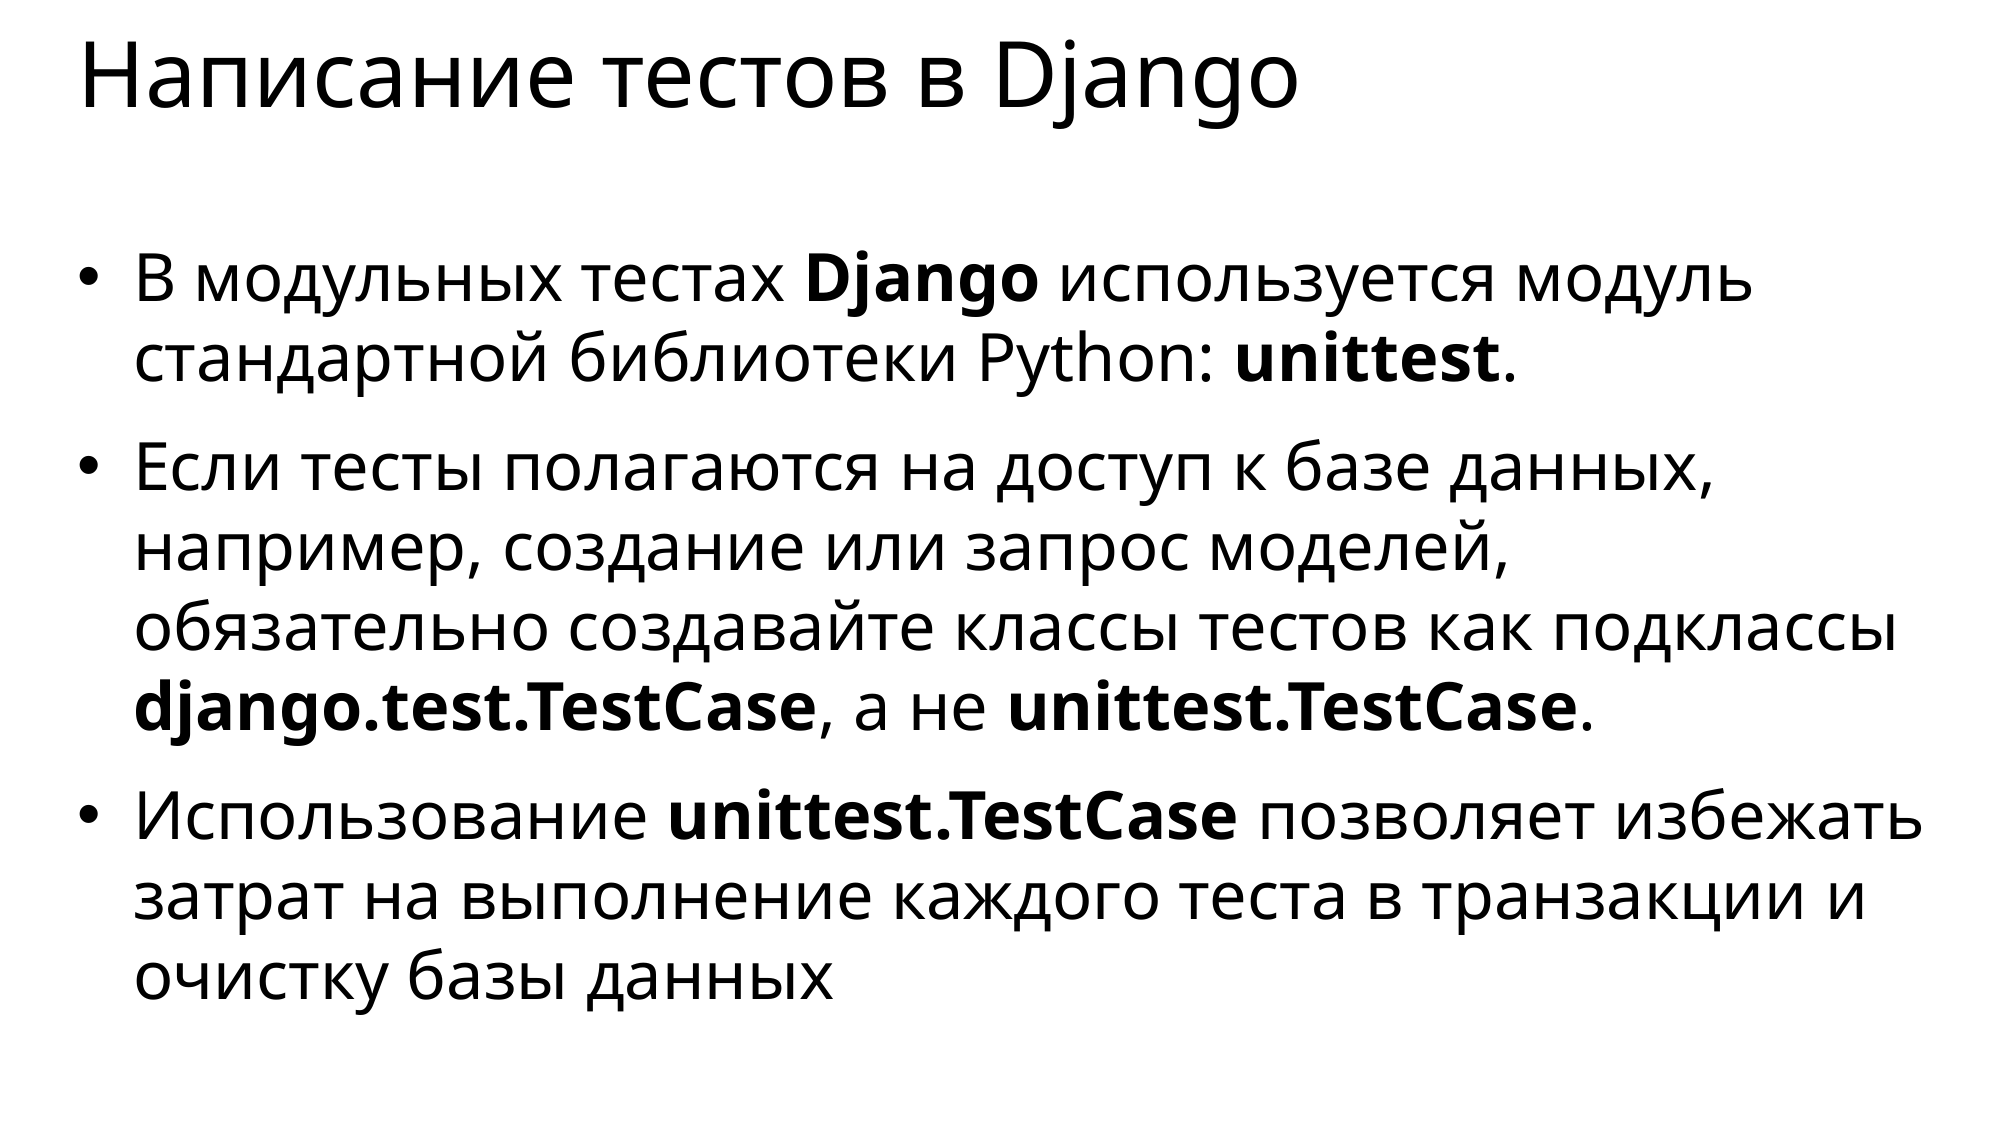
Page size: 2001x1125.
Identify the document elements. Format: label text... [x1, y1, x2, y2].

list В модульных тестах Django используется модуль стандартной библиотеки Python: unittest. Если тесты полагаются на доступ к базе данных, например, создание или запрос моделей, обязательно создавайте классы тестов как подклассы django.test.TestCase, а не unittest.TestCase. Использование unittest.TestCase позволяет избежать затрат на выполнение каждого теста в транзакции и очистку базы данных [62, 227, 1953, 1096]
title Написание тестов в Django [62, 29, 1953, 205]
